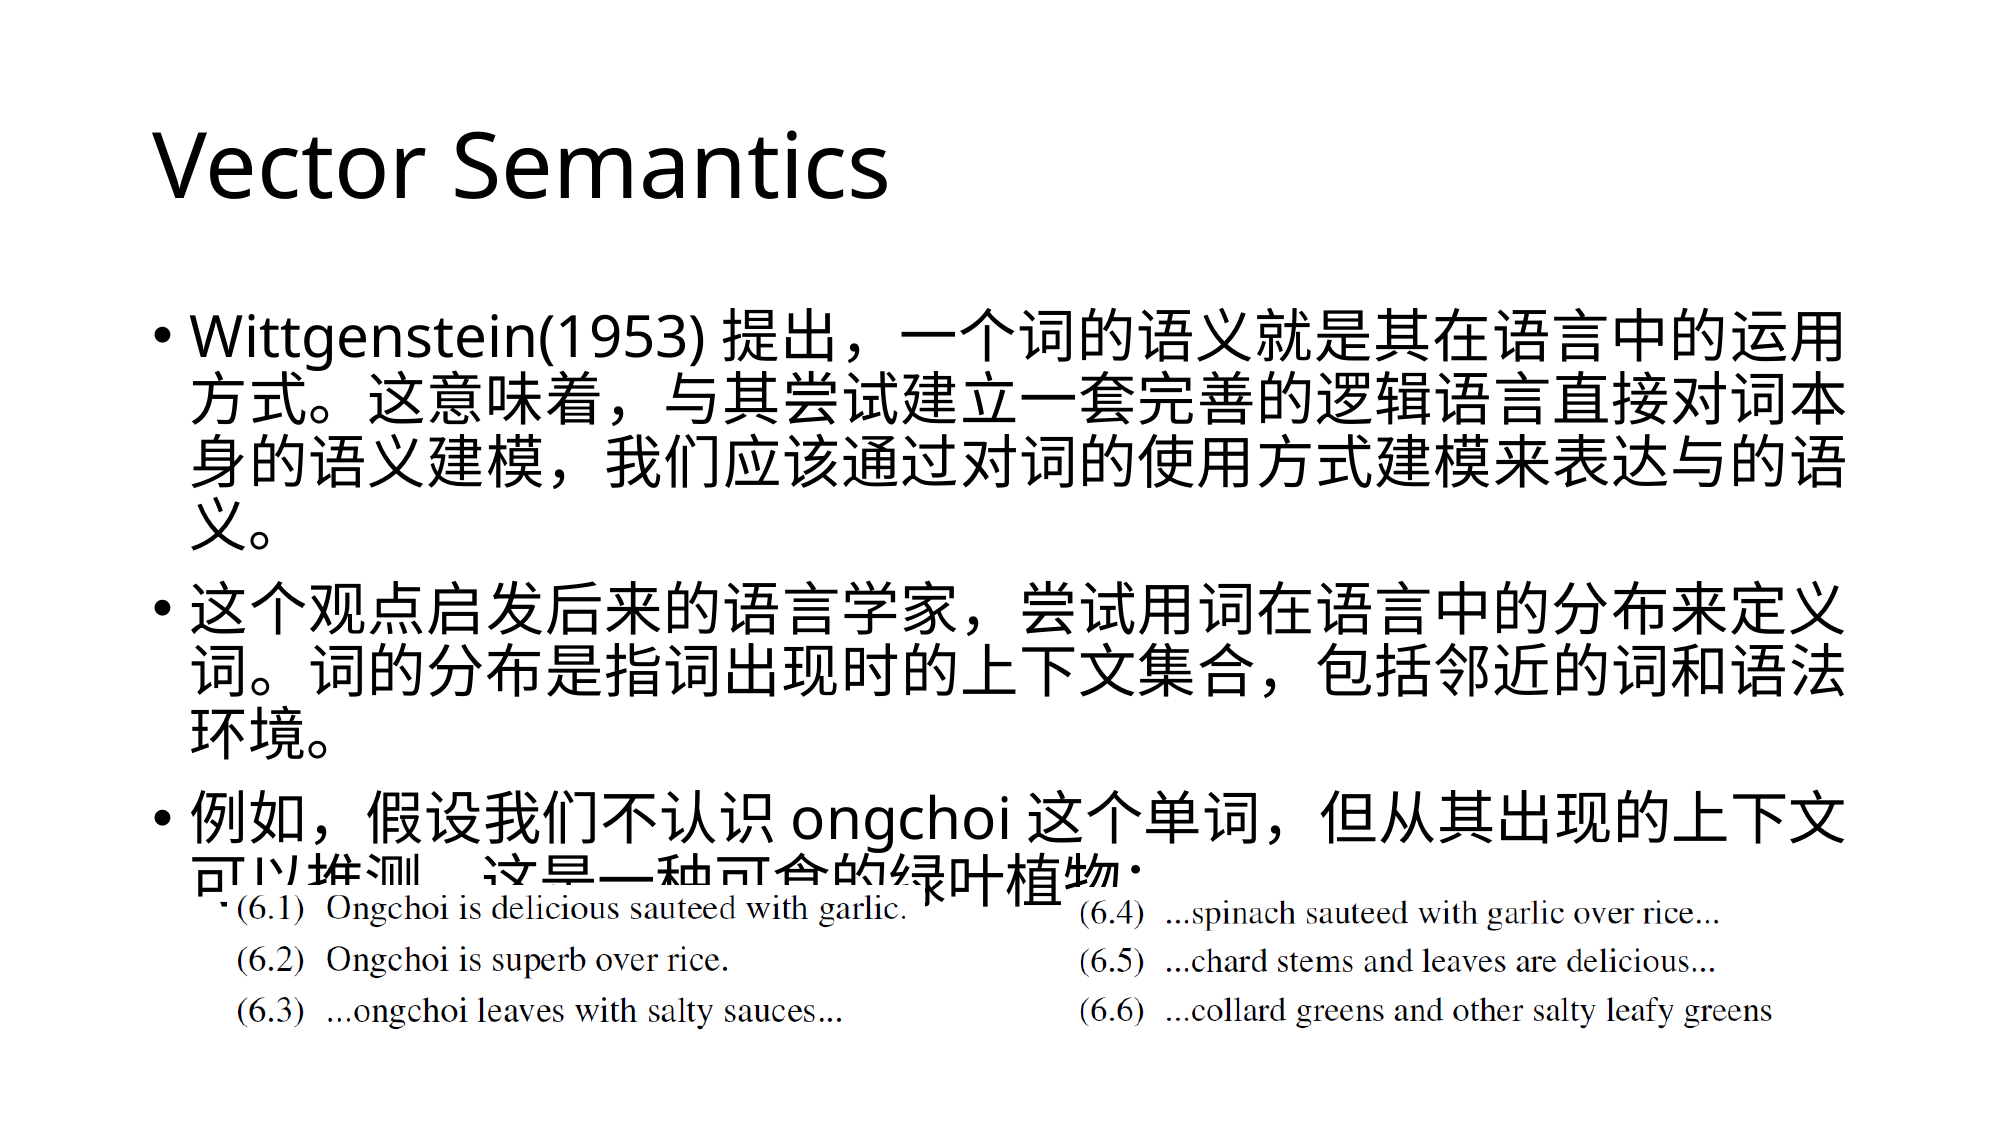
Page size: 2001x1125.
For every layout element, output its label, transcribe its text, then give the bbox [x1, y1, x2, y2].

picture [1074, 887, 1779, 1033]
picture [227, 885, 925, 1036]
list Wittgenstein(1953)提出，一个词的语义就是其在语言中的运用方式。这意味着，与其尝试建立一套完善的逻辑语言直接对词本身的语义建模，我们应该通过对词的使用方式建模来表达与的语义。 这个观点启发后来的语言学家，尝试用词在语言中的分布来定义词。词的分布是指词出现时的上下文集合，包括邻近的词和语法环境。 例如，假设我们不认识ongchoi这个单词，但从其出现的上下文可以推测，这是一种可食的绿叶植物： [137, 299, 1863, 1014]
title Vector Semantics [137, 59, 1863, 278]
